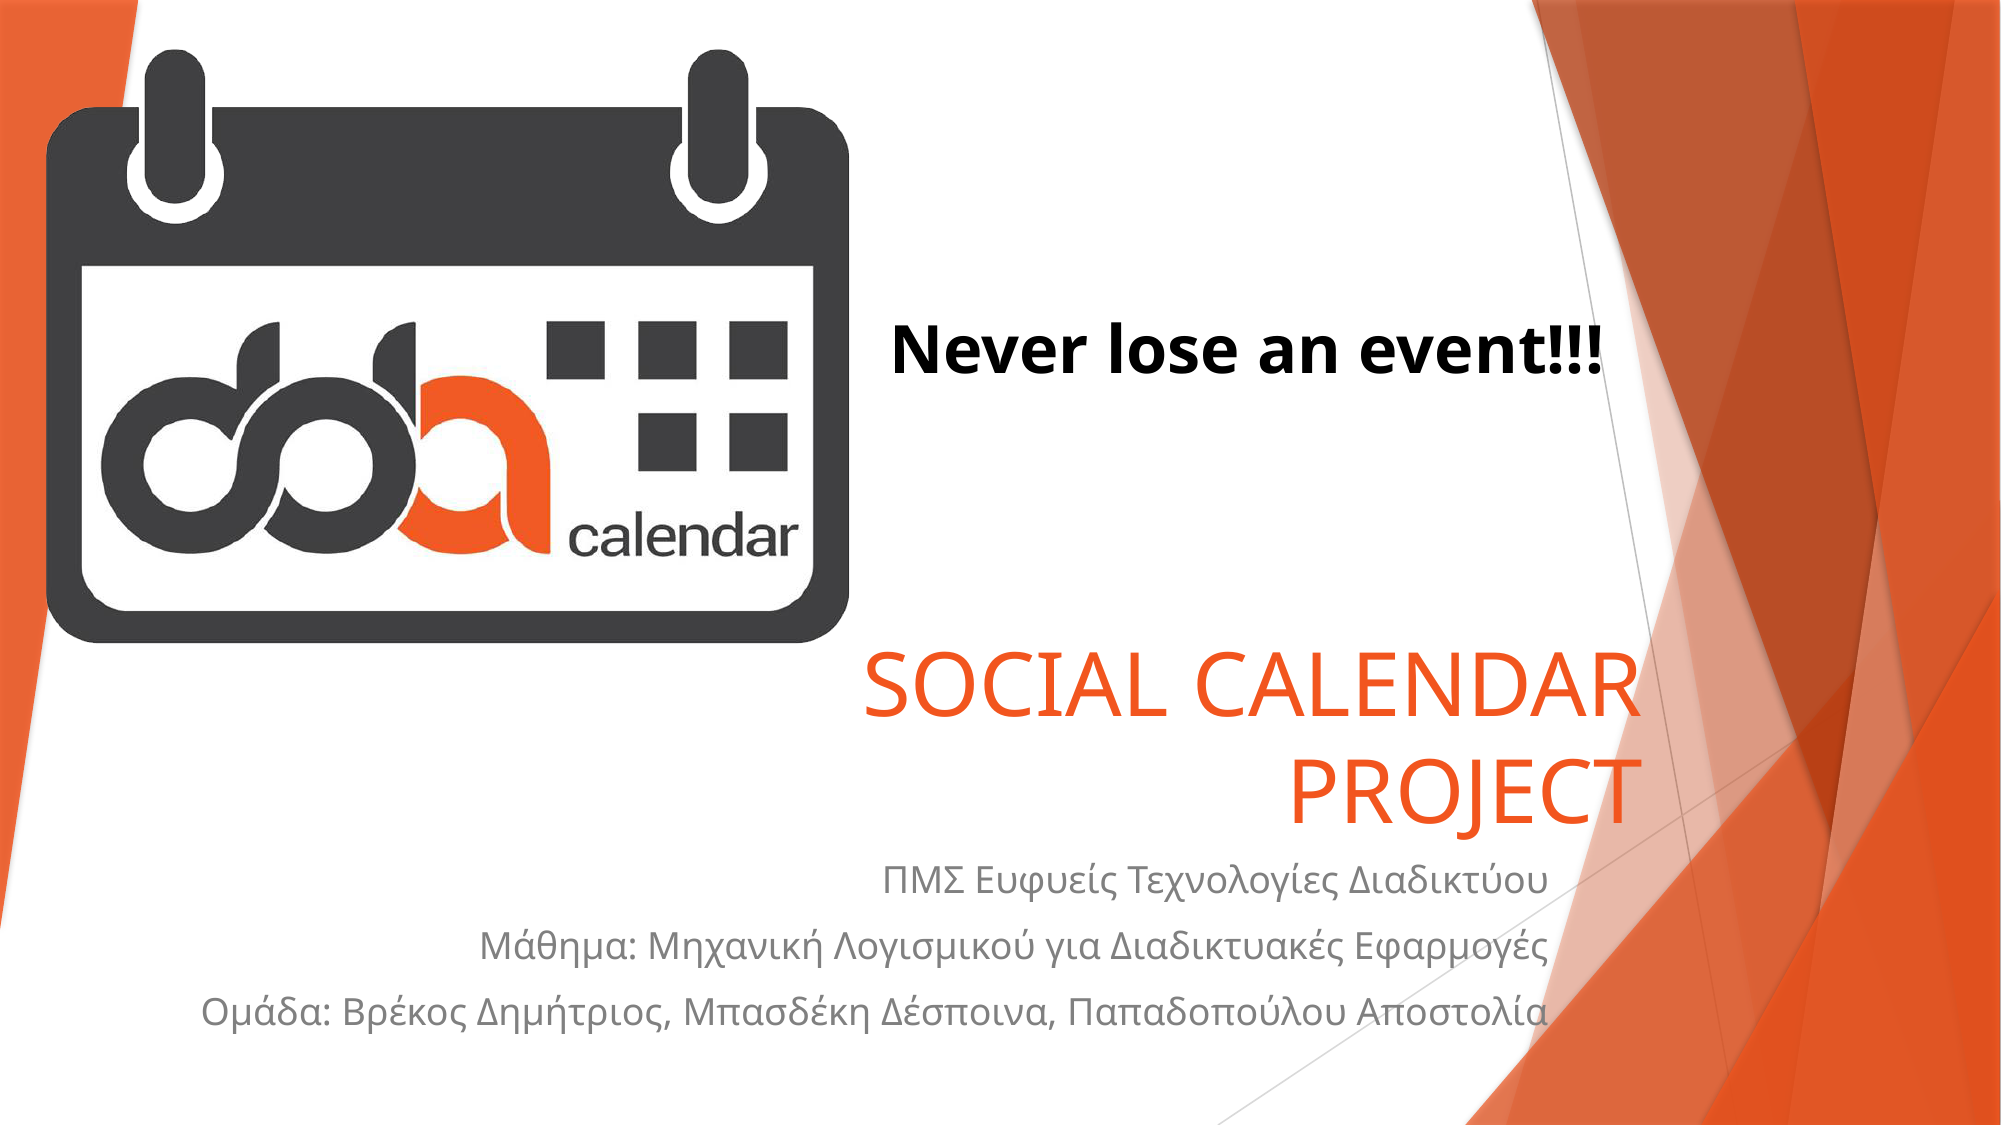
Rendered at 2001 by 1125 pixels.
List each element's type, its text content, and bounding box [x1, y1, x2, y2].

picture [0, 25, 885, 670]
text_box Never lose an event!!! [889, 299, 1620, 395]
subtitle ΠΜΣ Ευφυείς Τεχνολογίες Διαδικτύου Μάθημα: Μηχανική Λογισμικού για Διαδικτυακές Εφαρμογές Ομάδα: Βρέκος Δημήτριος, Μπασδέκη Δέσποινα, Παπαδοπούλου Αποστολία [64, 848, 1565, 1121]
title SOCIAL CALENDAR PROJECT [773, 617, 1659, 849]
